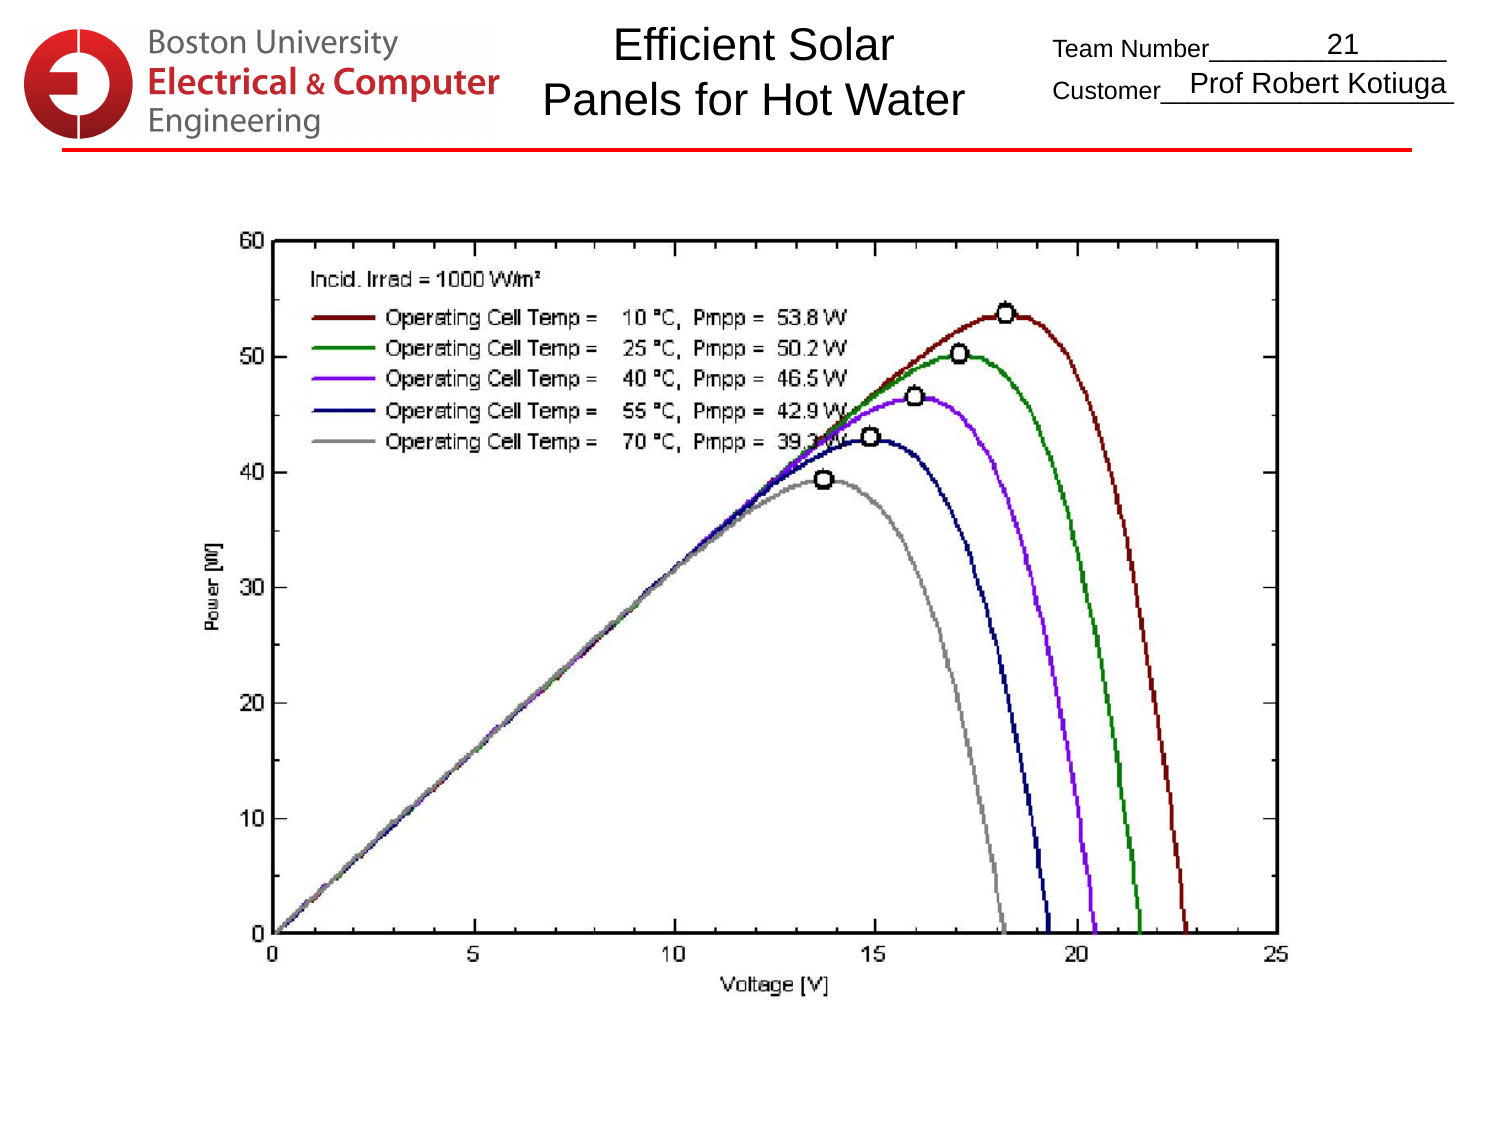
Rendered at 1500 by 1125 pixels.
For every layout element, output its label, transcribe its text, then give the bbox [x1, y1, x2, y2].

text_box Efficient Solar Panels for Hot Water [523, 0, 984, 140]
text_box Prof Robert Kotiuga [1174, 49, 1500, 150]
text_box 21 [1311, 10, 1446, 76]
picture [168, 228, 1332, 1005]
picture [24, 24, 500, 140]
